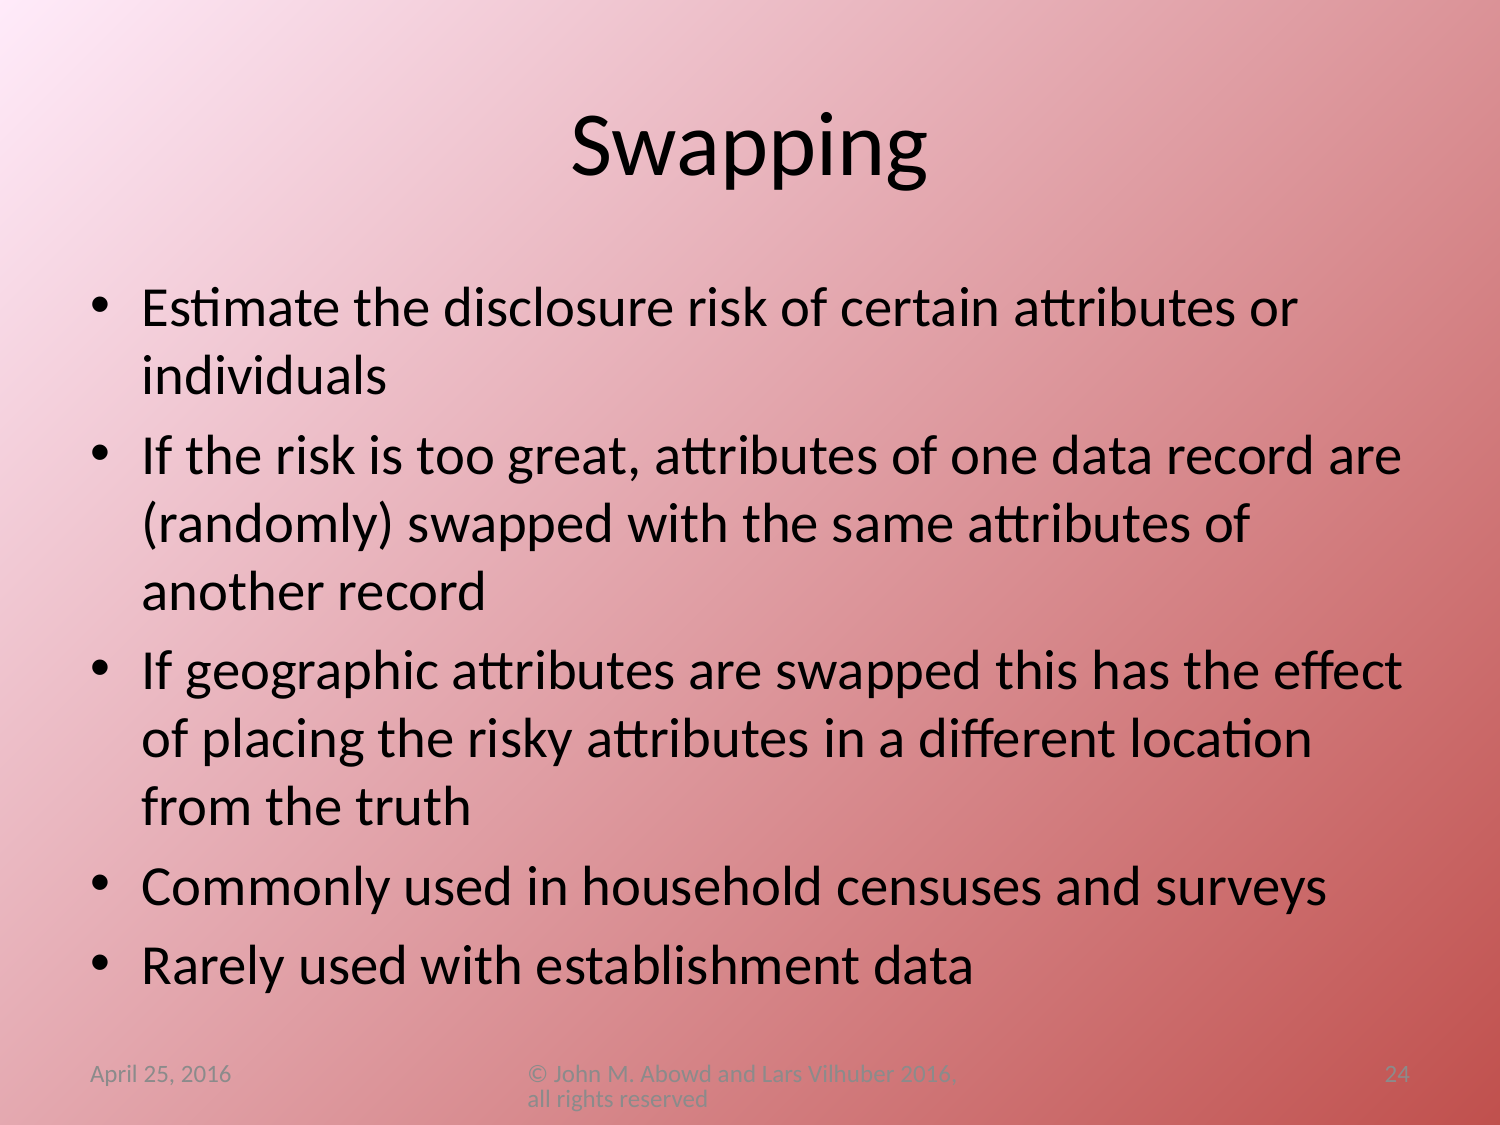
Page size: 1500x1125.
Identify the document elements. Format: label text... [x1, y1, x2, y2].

title Swapping [75, 45, 1425, 233]
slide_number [75, 1042, 425, 1103]
footer © John M. Abowd and Lars Vilhuber 2016, all rights reserved [512, 1042, 988, 1103]
list Estimate the disclosure risk of certain attributes or individuals If the risk is too great, attributes of one data record are (randomly) swapped with the same attributes of another record If geographic attributes are swapped this has the effect of placing the risky attributes in a different location from the truth Commonly used in household censuses and surveys Rarely used with establishment data [75, 262, 1425, 1005]
slide_number 24 [1074, 1042, 1425, 1103]
